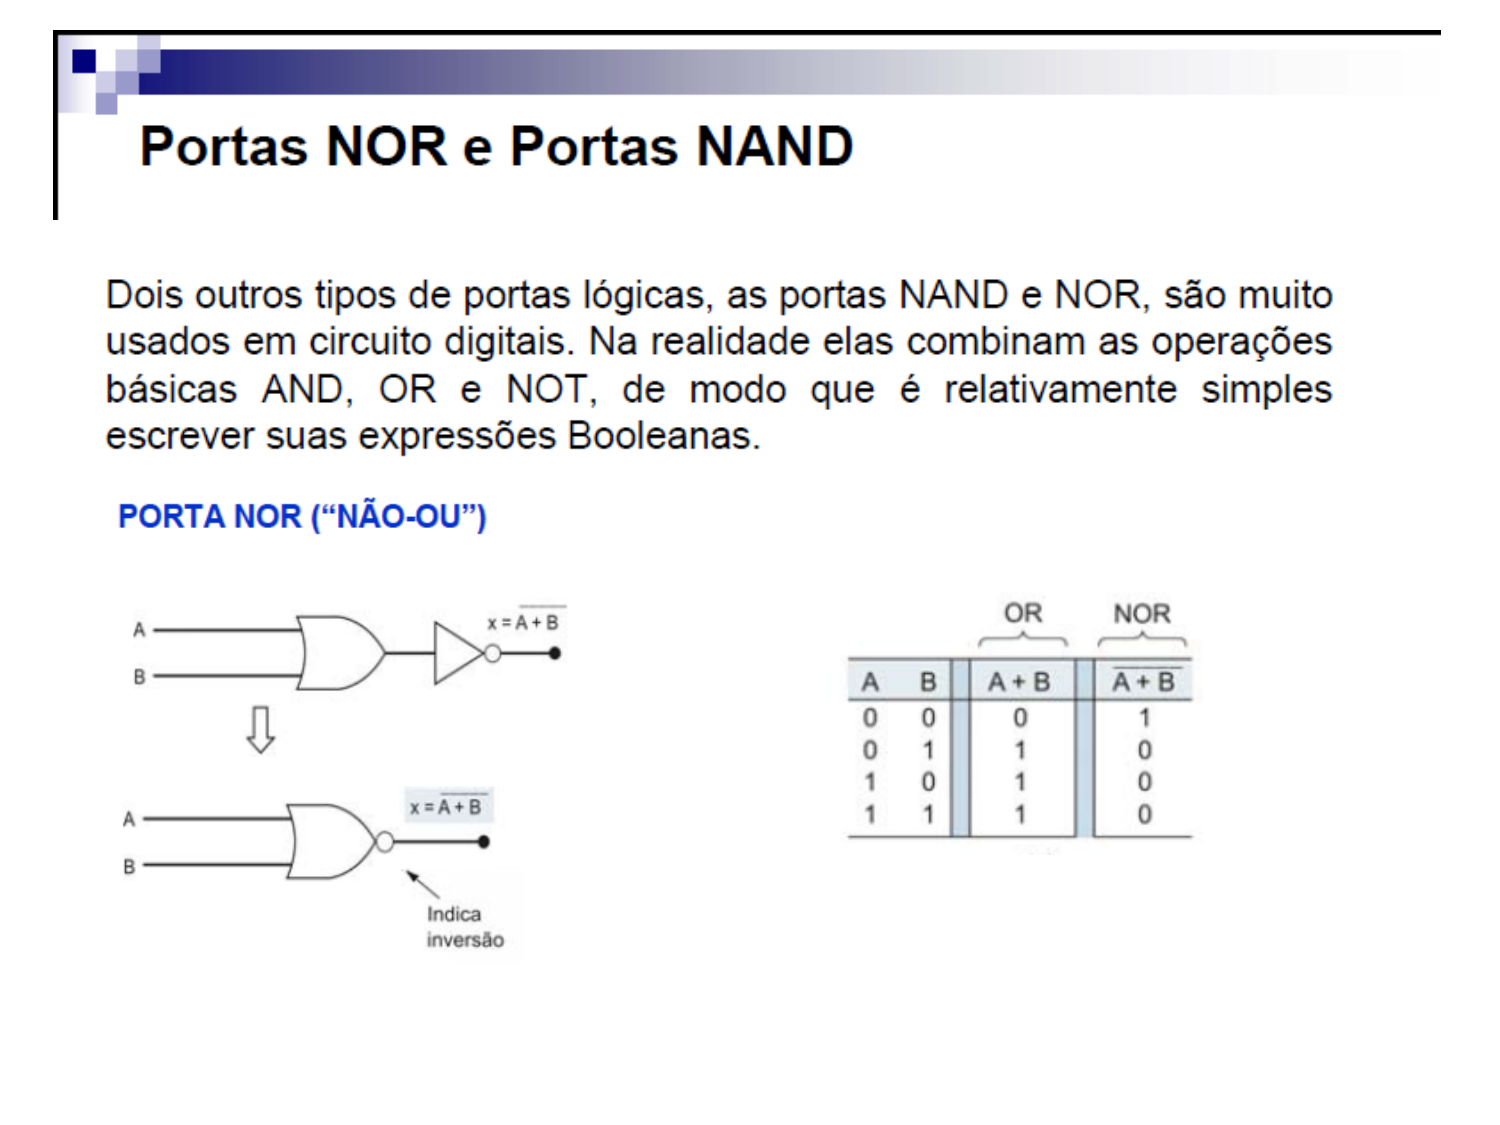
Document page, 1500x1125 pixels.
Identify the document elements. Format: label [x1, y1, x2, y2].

picture [52, 255, 1356, 550]
picture [104, 585, 659, 757]
picture [812, 582, 1237, 856]
picture [114, 760, 526, 966]
picture [52, 30, 1442, 221]
